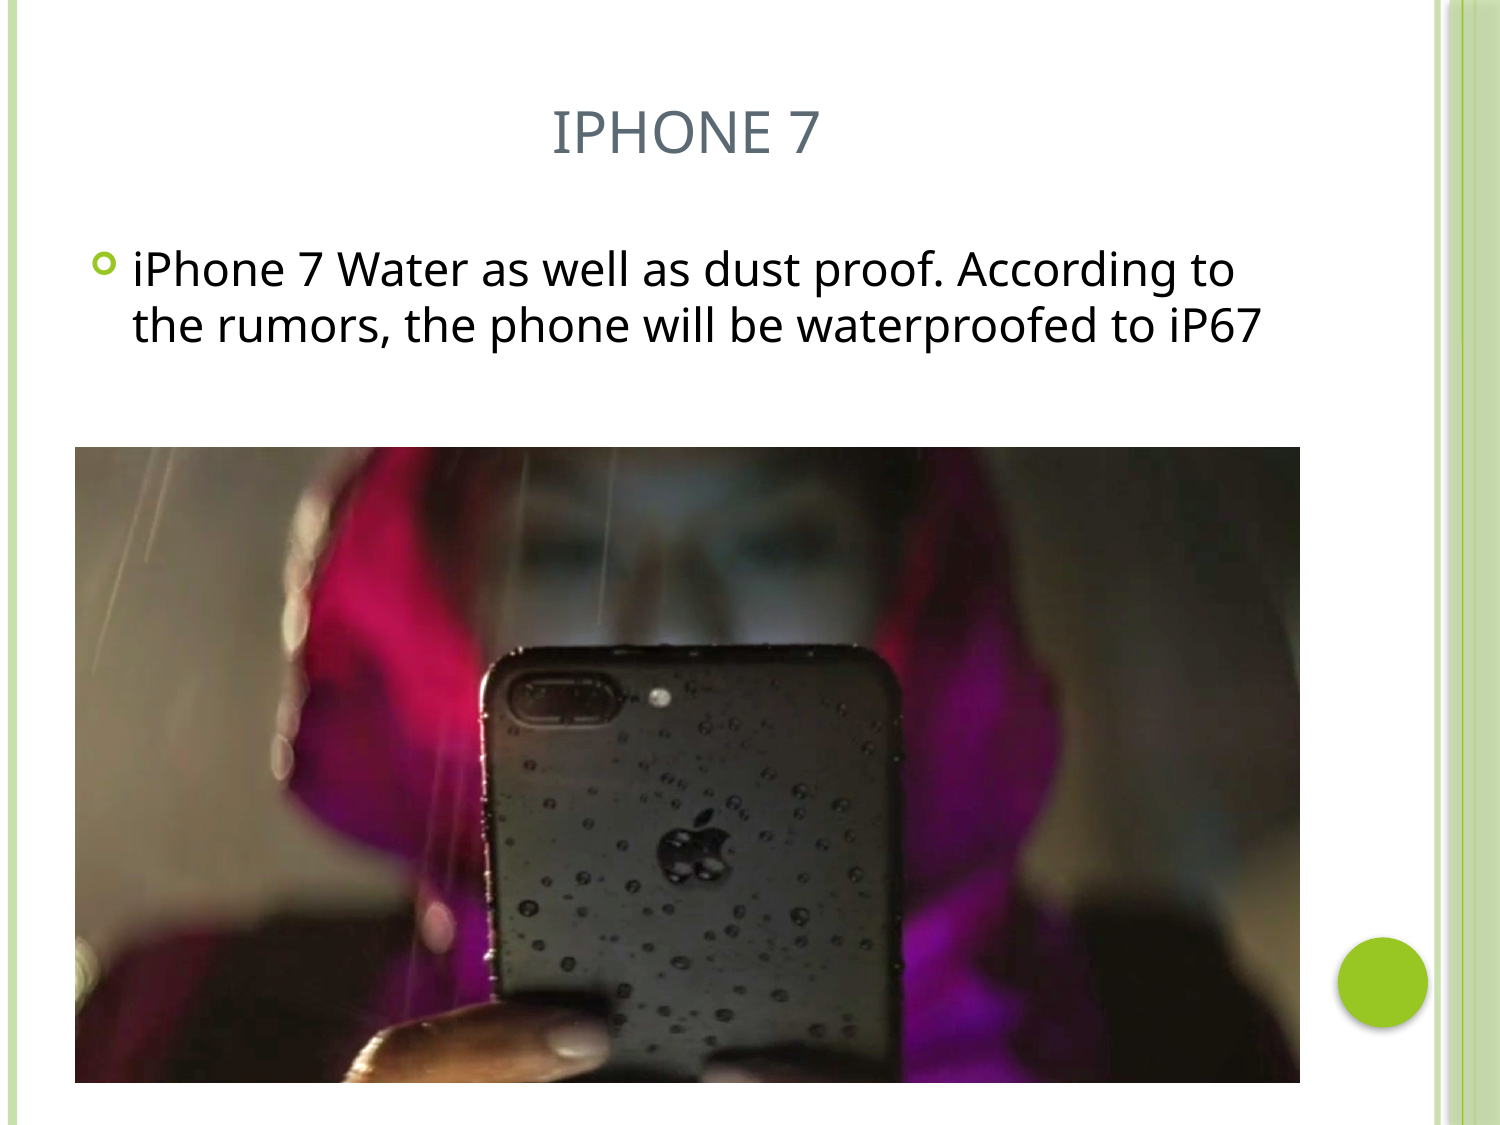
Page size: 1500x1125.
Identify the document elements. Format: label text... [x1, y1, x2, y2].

title iPhone 7 [75, 45, 1300, 173]
list iPhone 7 Water as well as dust proof. According to the rumors, the phone will be waterproofed to iP67 [75, 231, 1300, 409]
picture [74, 447, 1301, 1083]
